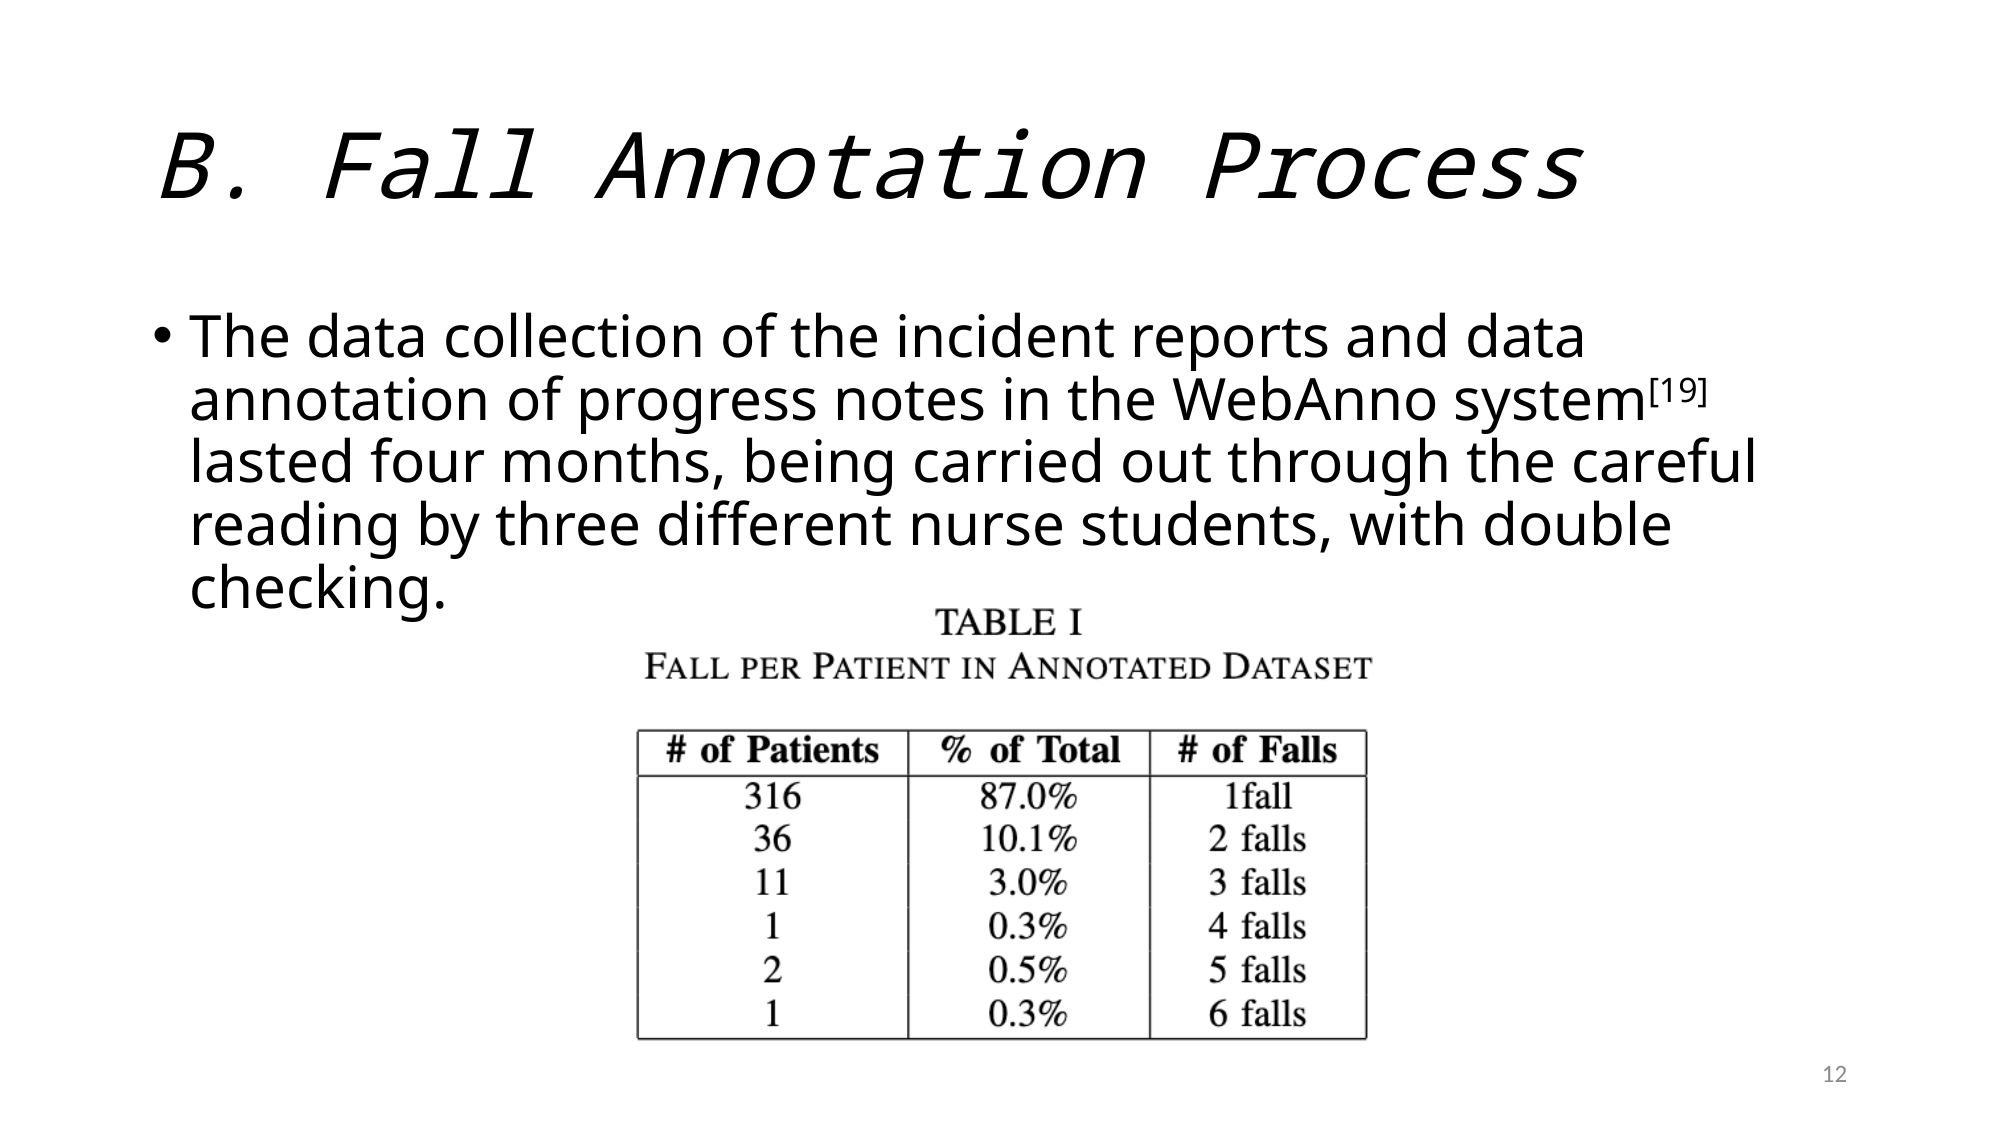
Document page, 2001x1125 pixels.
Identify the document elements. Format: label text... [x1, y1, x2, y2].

list The data collection of the incident reports and data annotation of progress notes in the WebAnno system[19] lasted four months, being carried out through the careful reading by three different nurse students, with double checking. [137, 299, 1863, 1014]
picture [605, 586, 1394, 1066]
title B. Fall Annotation Process [137, 59, 1863, 278]
slide_number 12 [1412, 1042, 1863, 1103]
